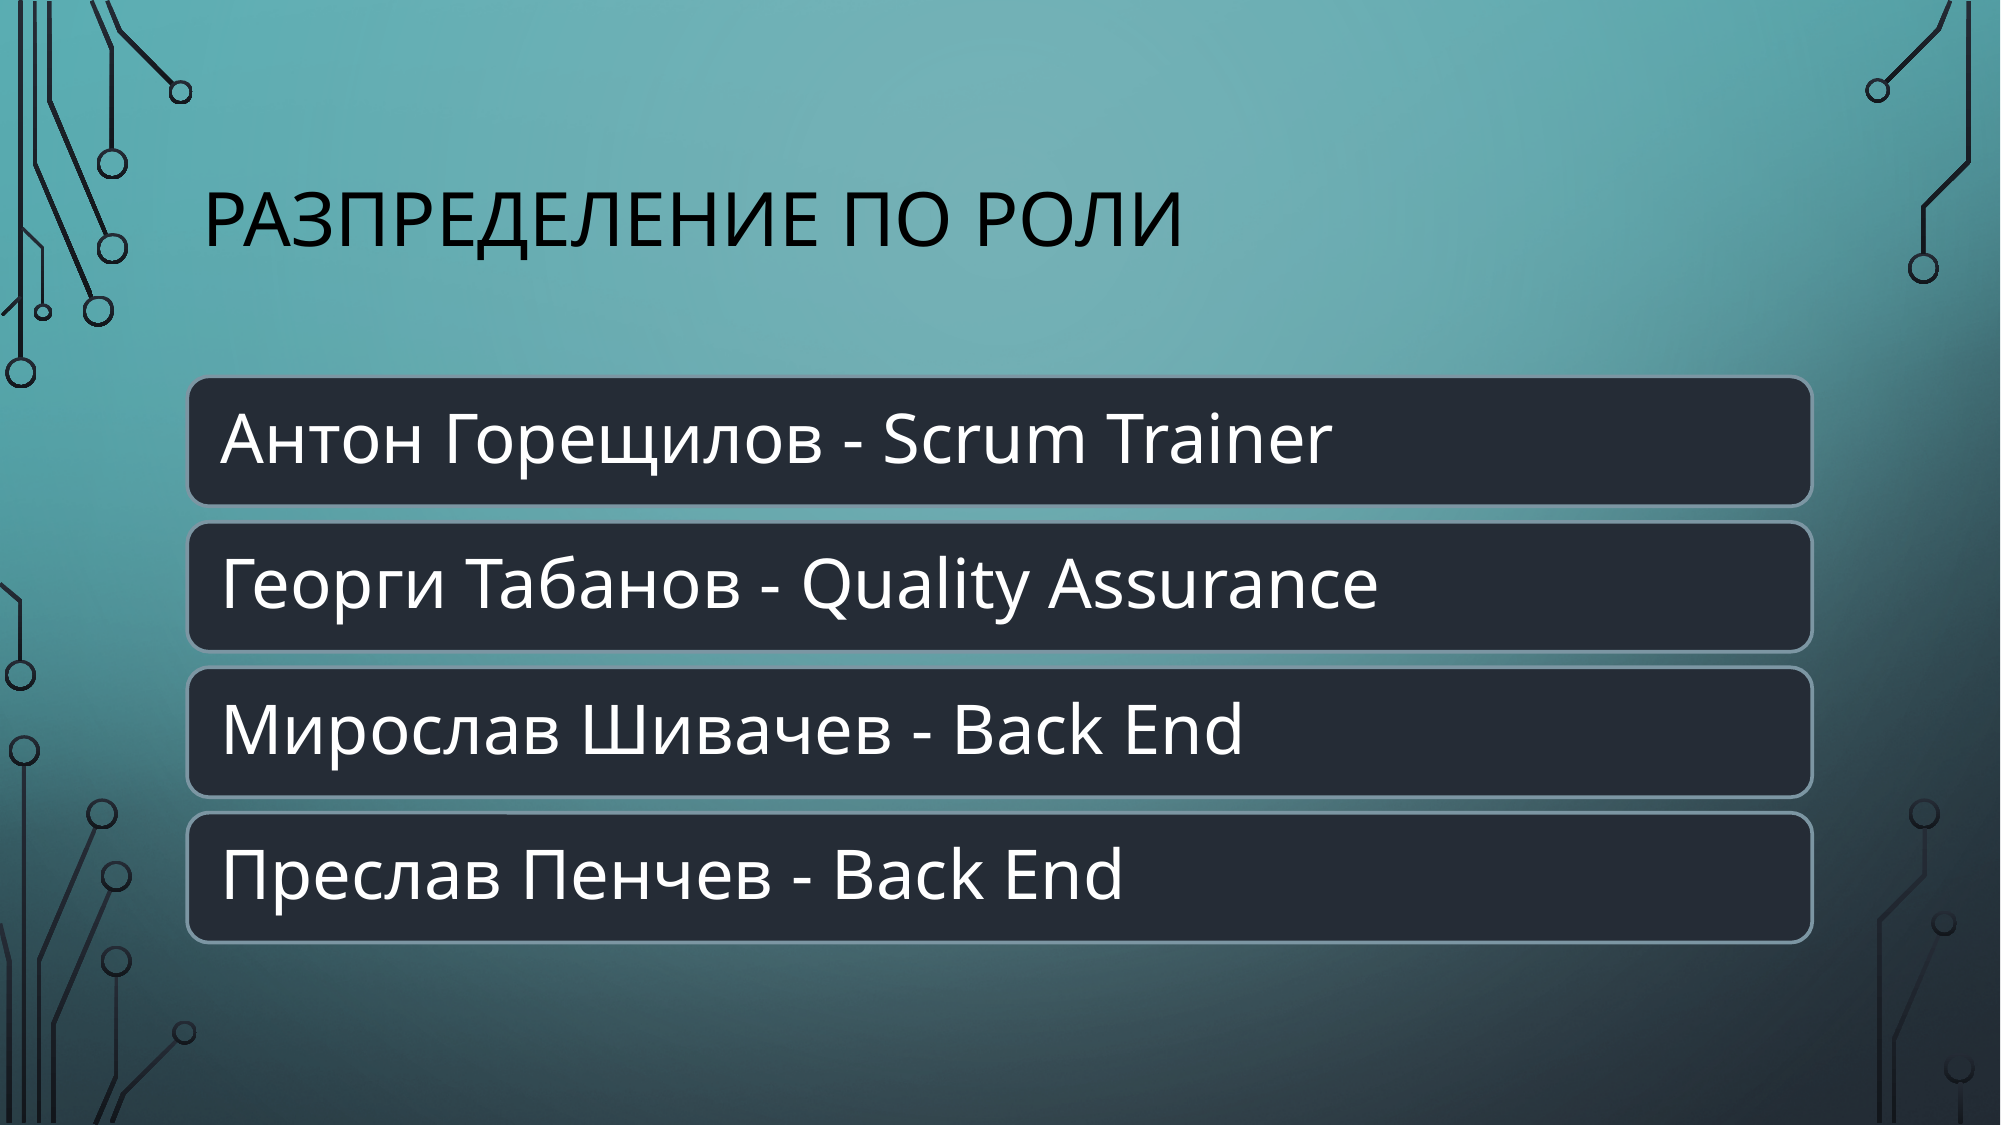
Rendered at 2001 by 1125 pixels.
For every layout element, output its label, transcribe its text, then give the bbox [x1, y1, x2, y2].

title Разпределение по Роли [187, 101, 1813, 344]
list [186, 368, 1813, 951]
